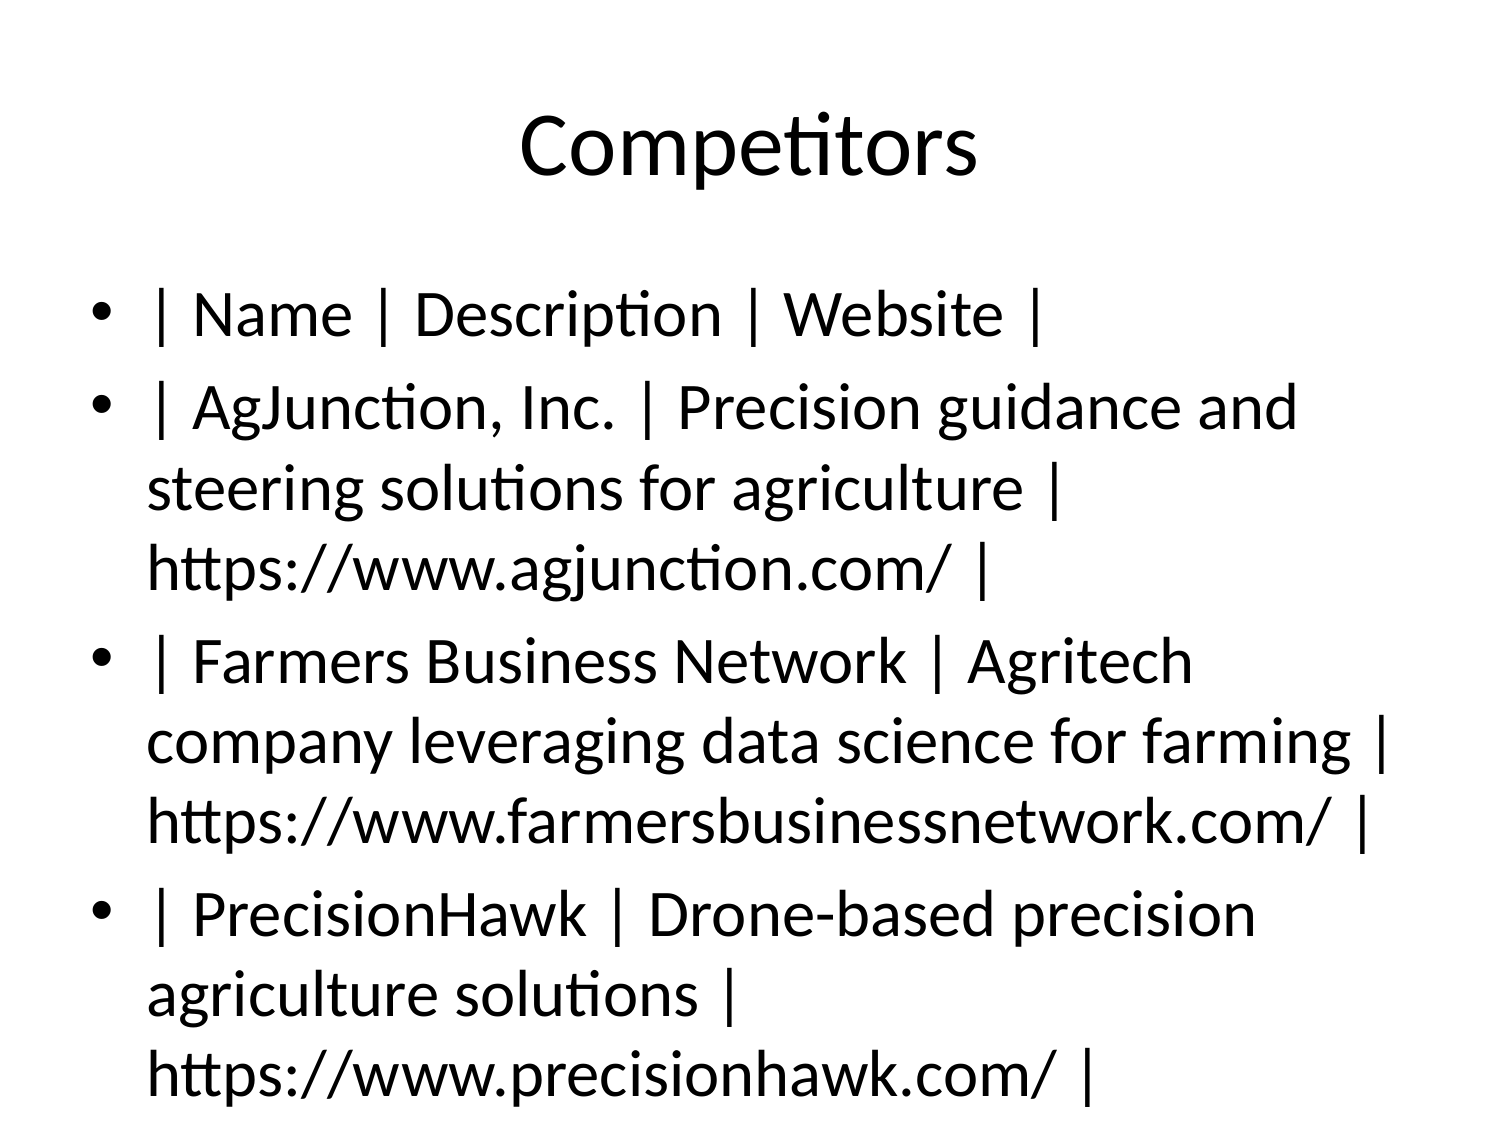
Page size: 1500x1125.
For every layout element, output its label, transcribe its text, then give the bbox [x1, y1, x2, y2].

list | Name | Description | Website | | AgJunction, Inc. | Precision guidance and steering solutions for agriculture | https://www.agjunction.com/ | | Farmers Business Network | Agritech company leveraging data science for farming | https://www.farmersbusinessnetwork.com/ | | PrecisionHawk | Drone-based precision agriculture solutions | https://www.precisionhawk.com/ | [75, 262, 1425, 1005]
title Competitors [75, 45, 1425, 233]
